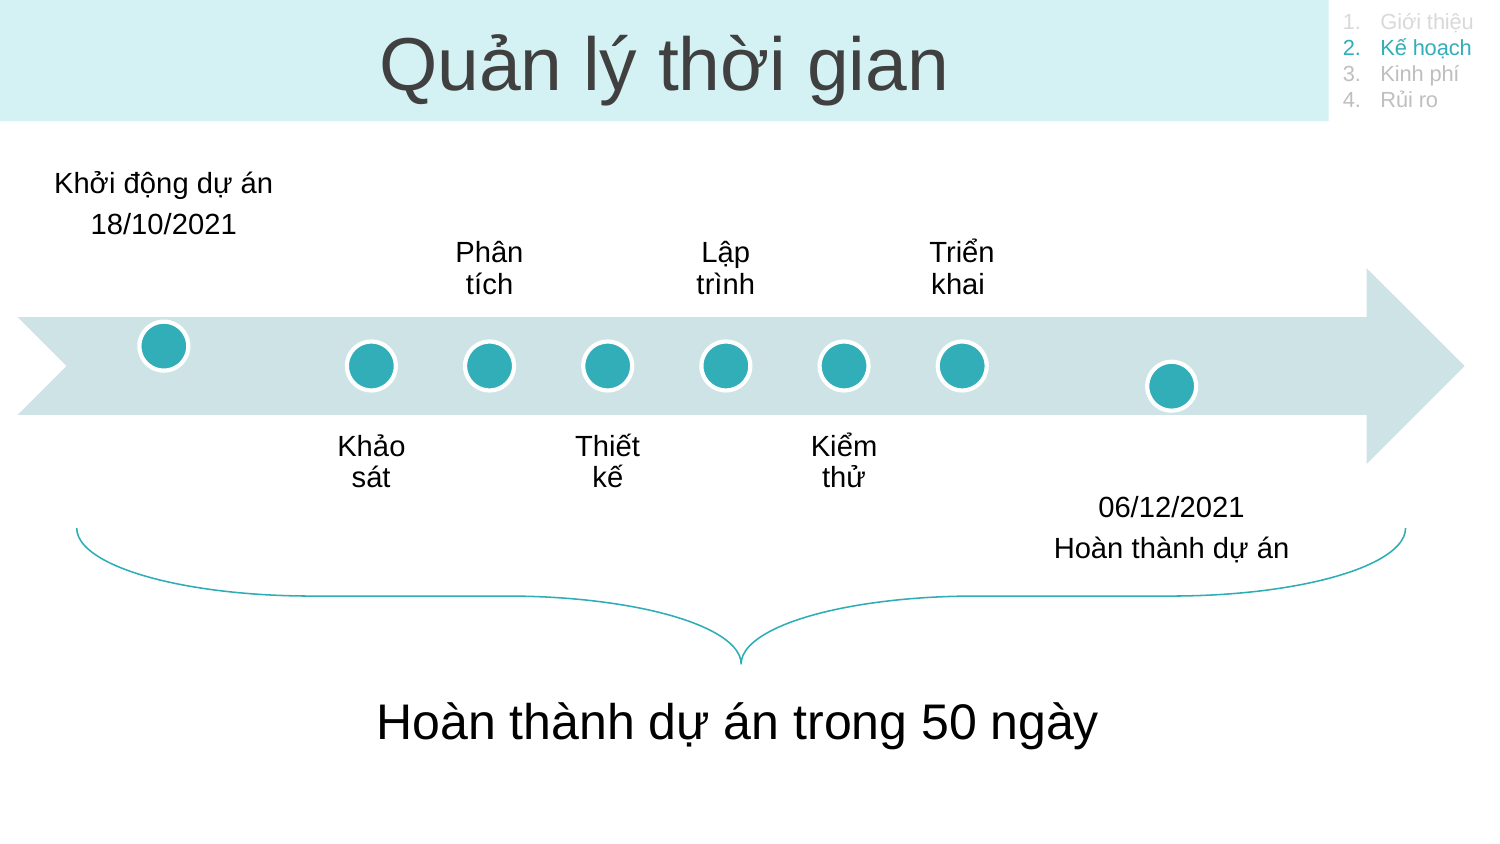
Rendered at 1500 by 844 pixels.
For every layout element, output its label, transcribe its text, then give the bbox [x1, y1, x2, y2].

list Quản lý thời gian [0, 0, 1329, 122]
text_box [17, 120, 1465, 612]
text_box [76, 527, 1406, 758]
text_box Giới thiệu Kế hoạch Kinh phí Rủi ro [1329, 0, 1500, 120]
